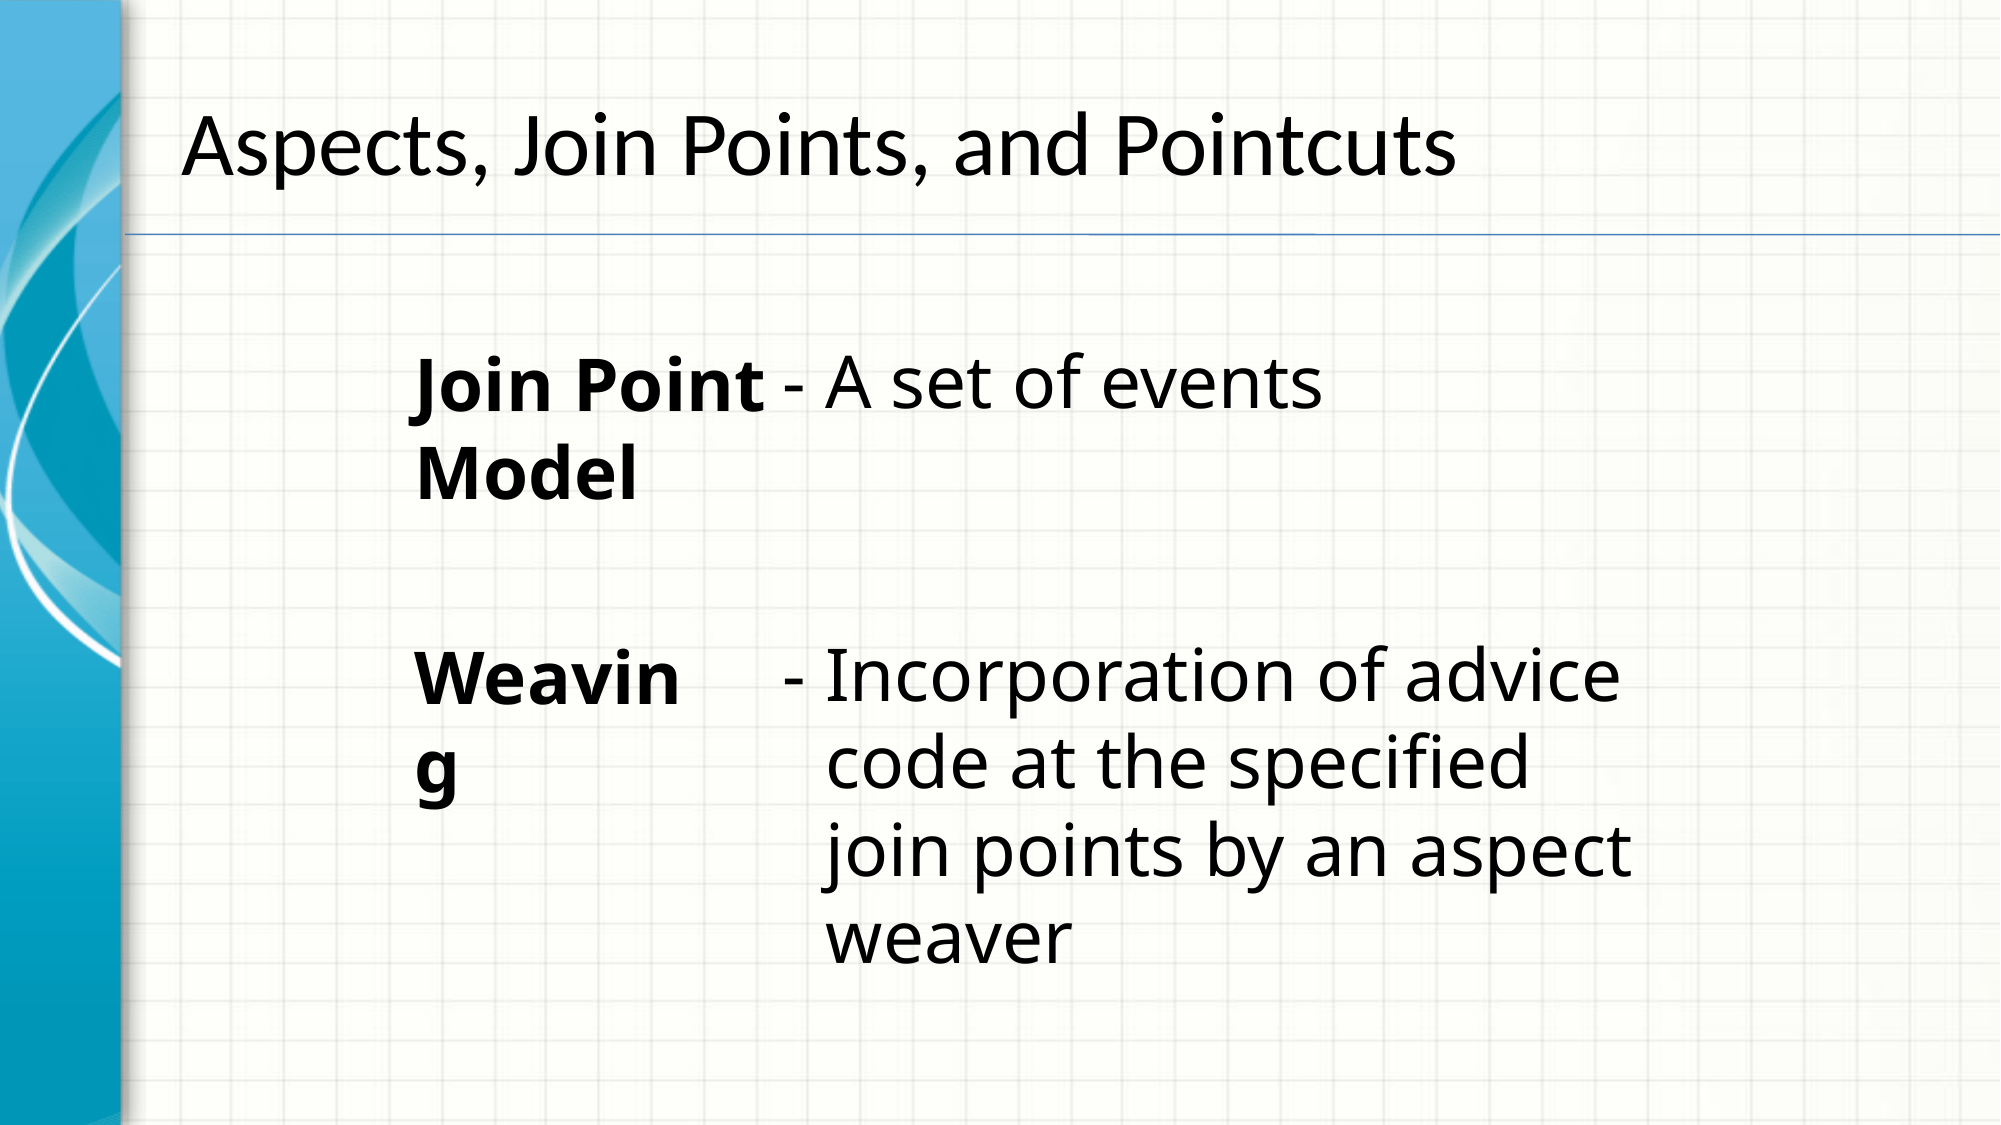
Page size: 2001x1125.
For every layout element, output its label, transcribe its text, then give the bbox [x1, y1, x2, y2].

text_box - A set of events [767, 328, 1680, 431]
title Aspects, Join Points, and Pointcuts [166, 45, 1934, 233]
text_box Weaving [399, 624, 743, 815]
picture [0, 0, 2000, 1125]
text_box Join Point Model [399, 331, 907, 522]
text_box - Incorporation of advice code at the specified join points by an aspect weaver [767, 621, 1680, 986]
